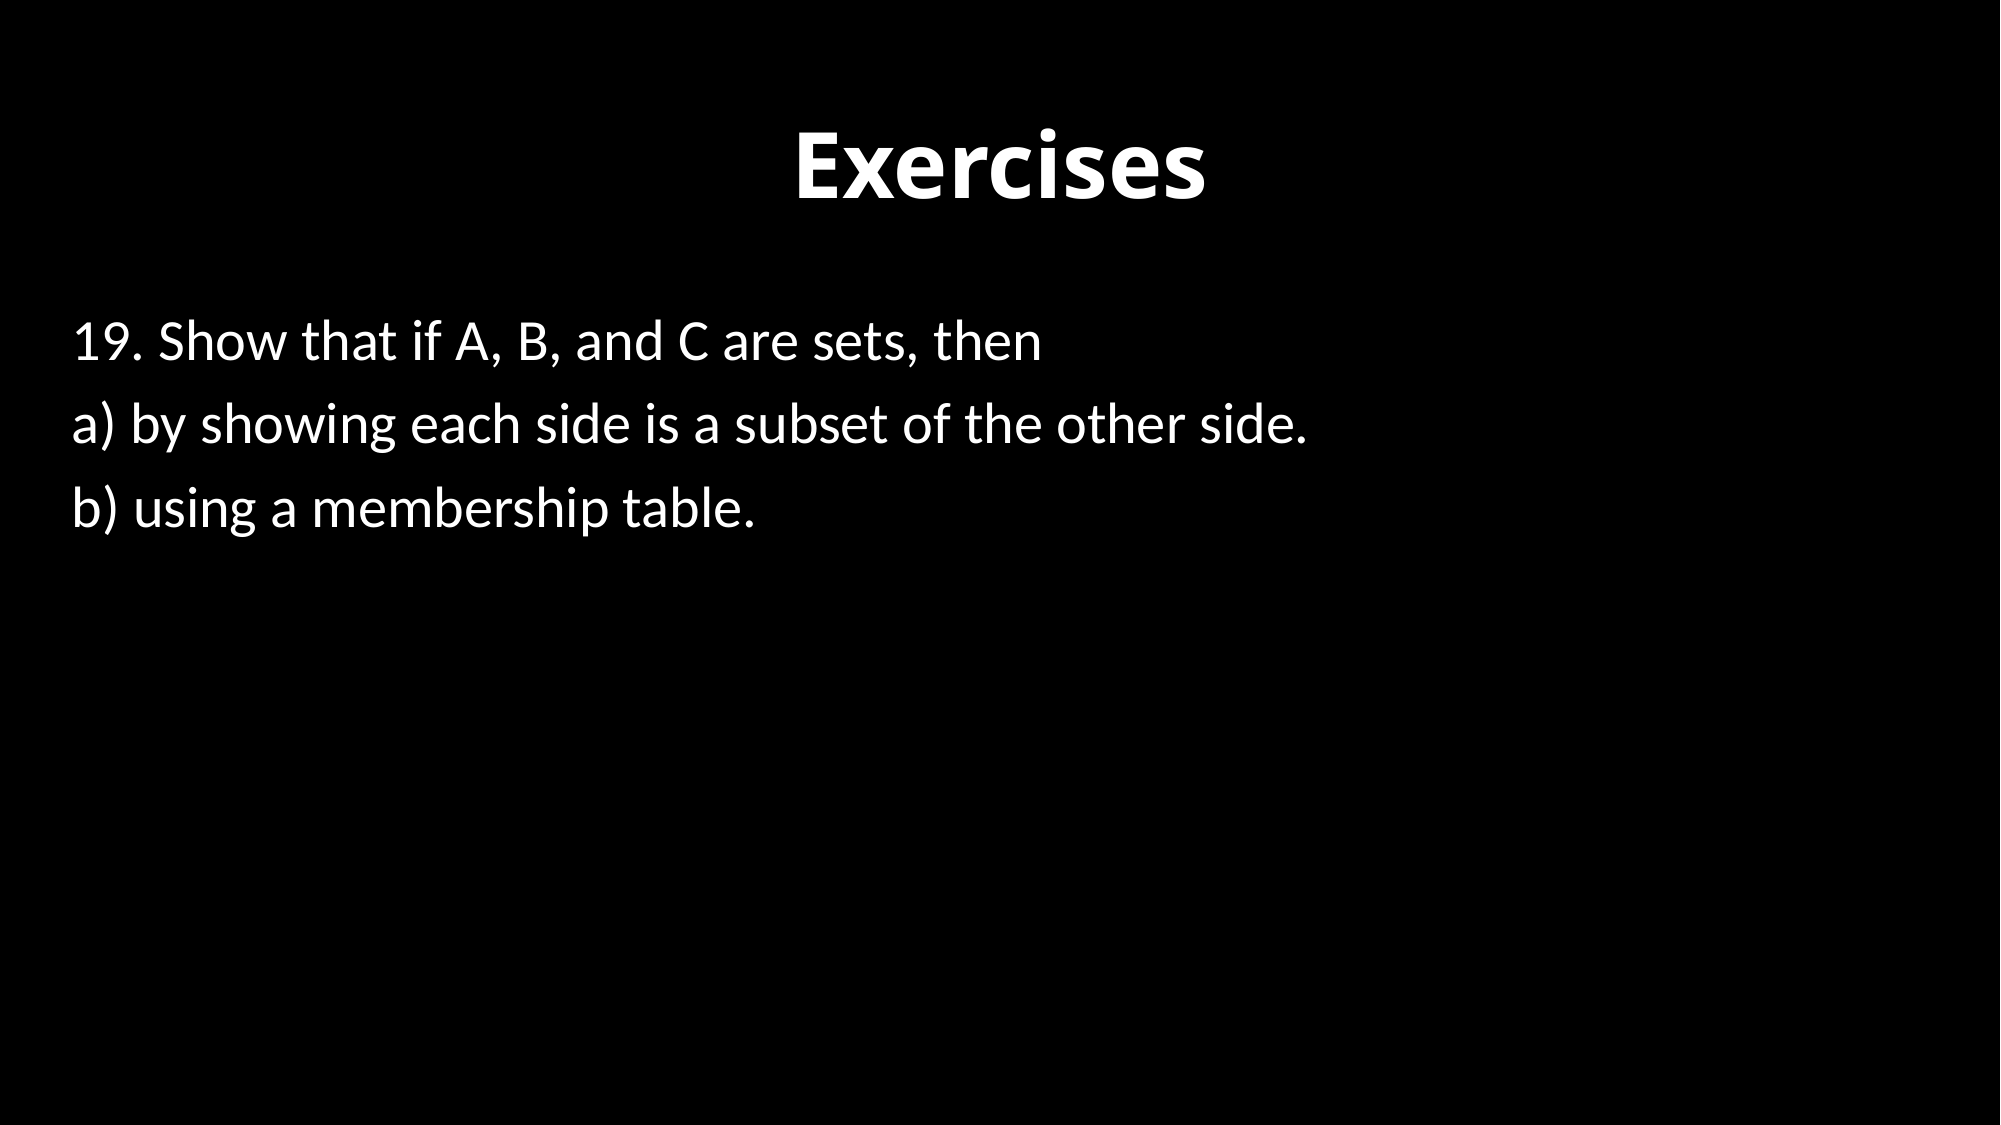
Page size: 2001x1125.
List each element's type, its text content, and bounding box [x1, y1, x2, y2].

title Exercises [137, 59, 1863, 278]
